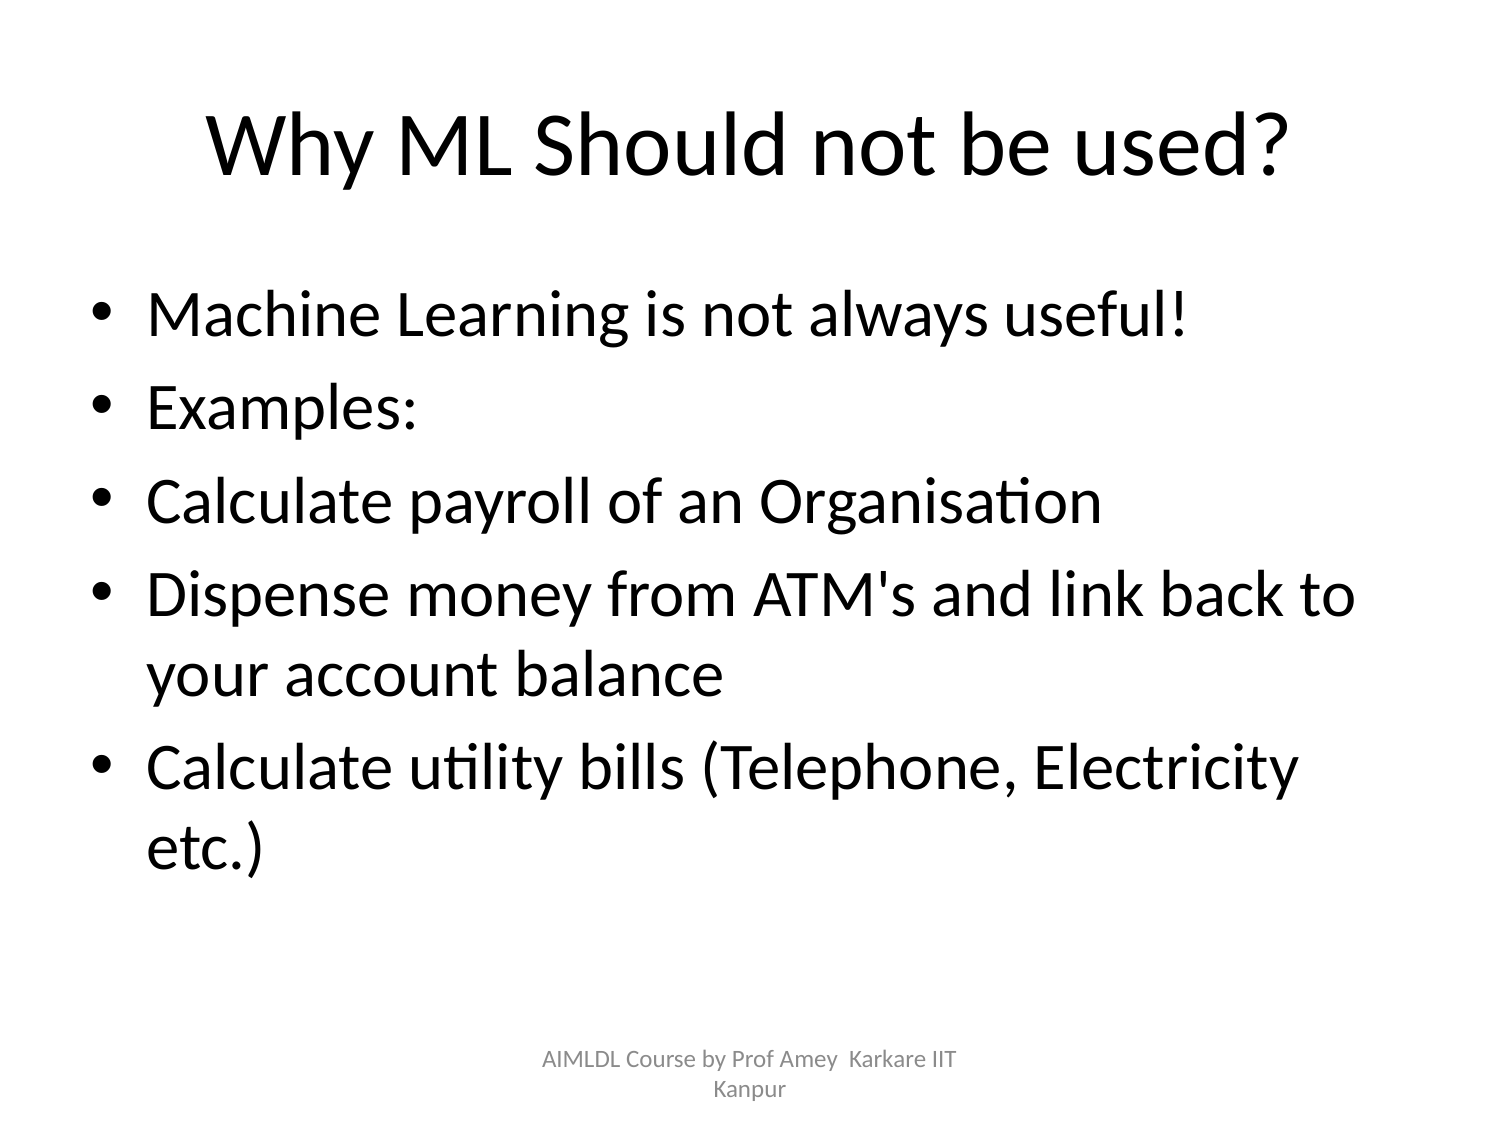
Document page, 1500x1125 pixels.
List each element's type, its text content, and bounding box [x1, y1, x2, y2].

list Machine Learning is not always useful! Examples: Calculate payroll of an Organisation Dispense money from ATM's and link back to your account balance Calculate utility bills (Telephone, Electricity etc.) [75, 262, 1425, 1005]
title Why ML Should not be used? [75, 45, 1425, 233]
footer AIMLDL Course by Prof Amey Karkare IIT Kanpur [512, 1042, 988, 1103]
